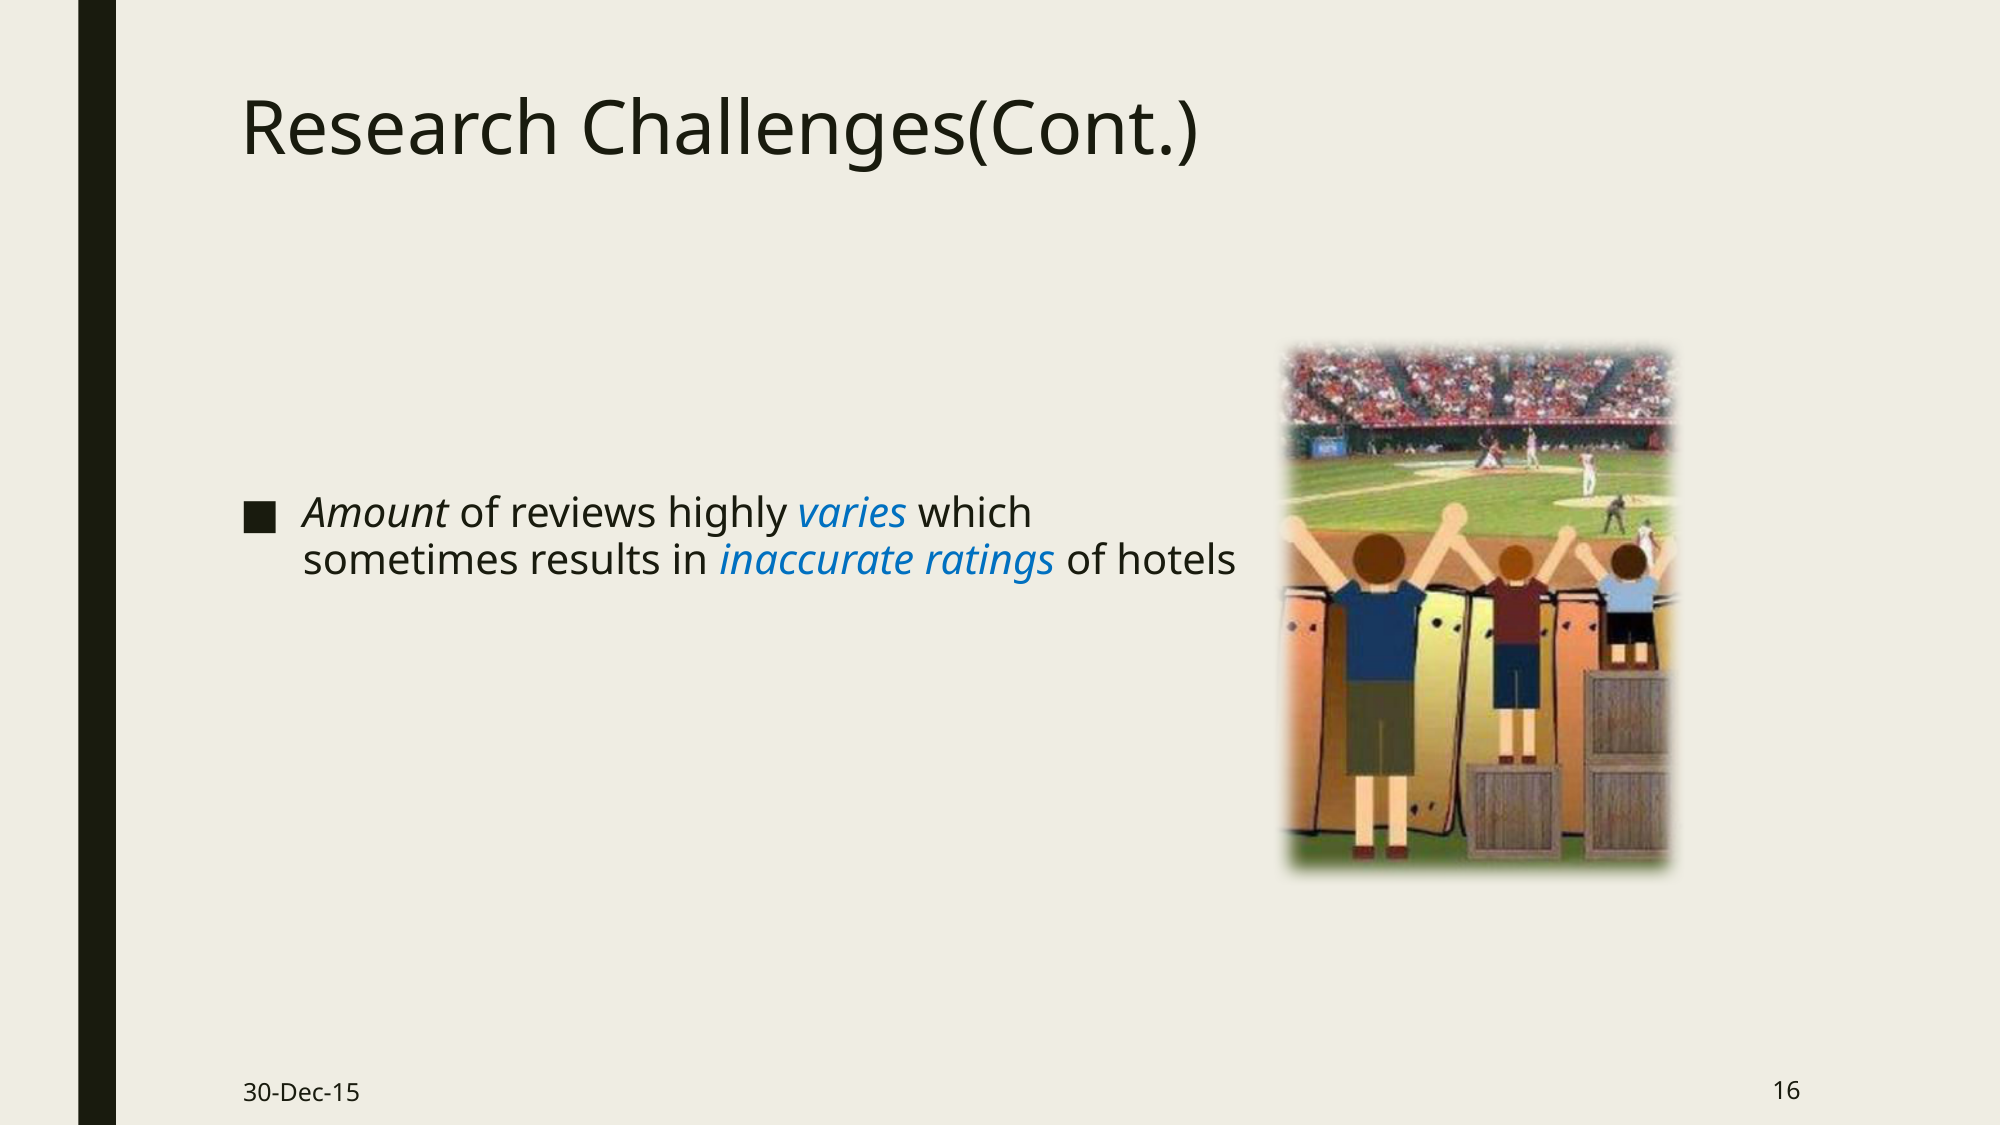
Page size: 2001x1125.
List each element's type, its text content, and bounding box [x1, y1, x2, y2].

list Amount of reviews highly varies which sometimes results in inaccurate ratings of hotels [225, 335, 1800, 924]
slide_number 30-Dec-15 [228, 1058, 426, 1125]
slide_number 16 [1553, 1058, 1816, 1125]
title Research Challenges(Cont.) [225, 83, 1800, 327]
picture [1272, 335, 1685, 886]
